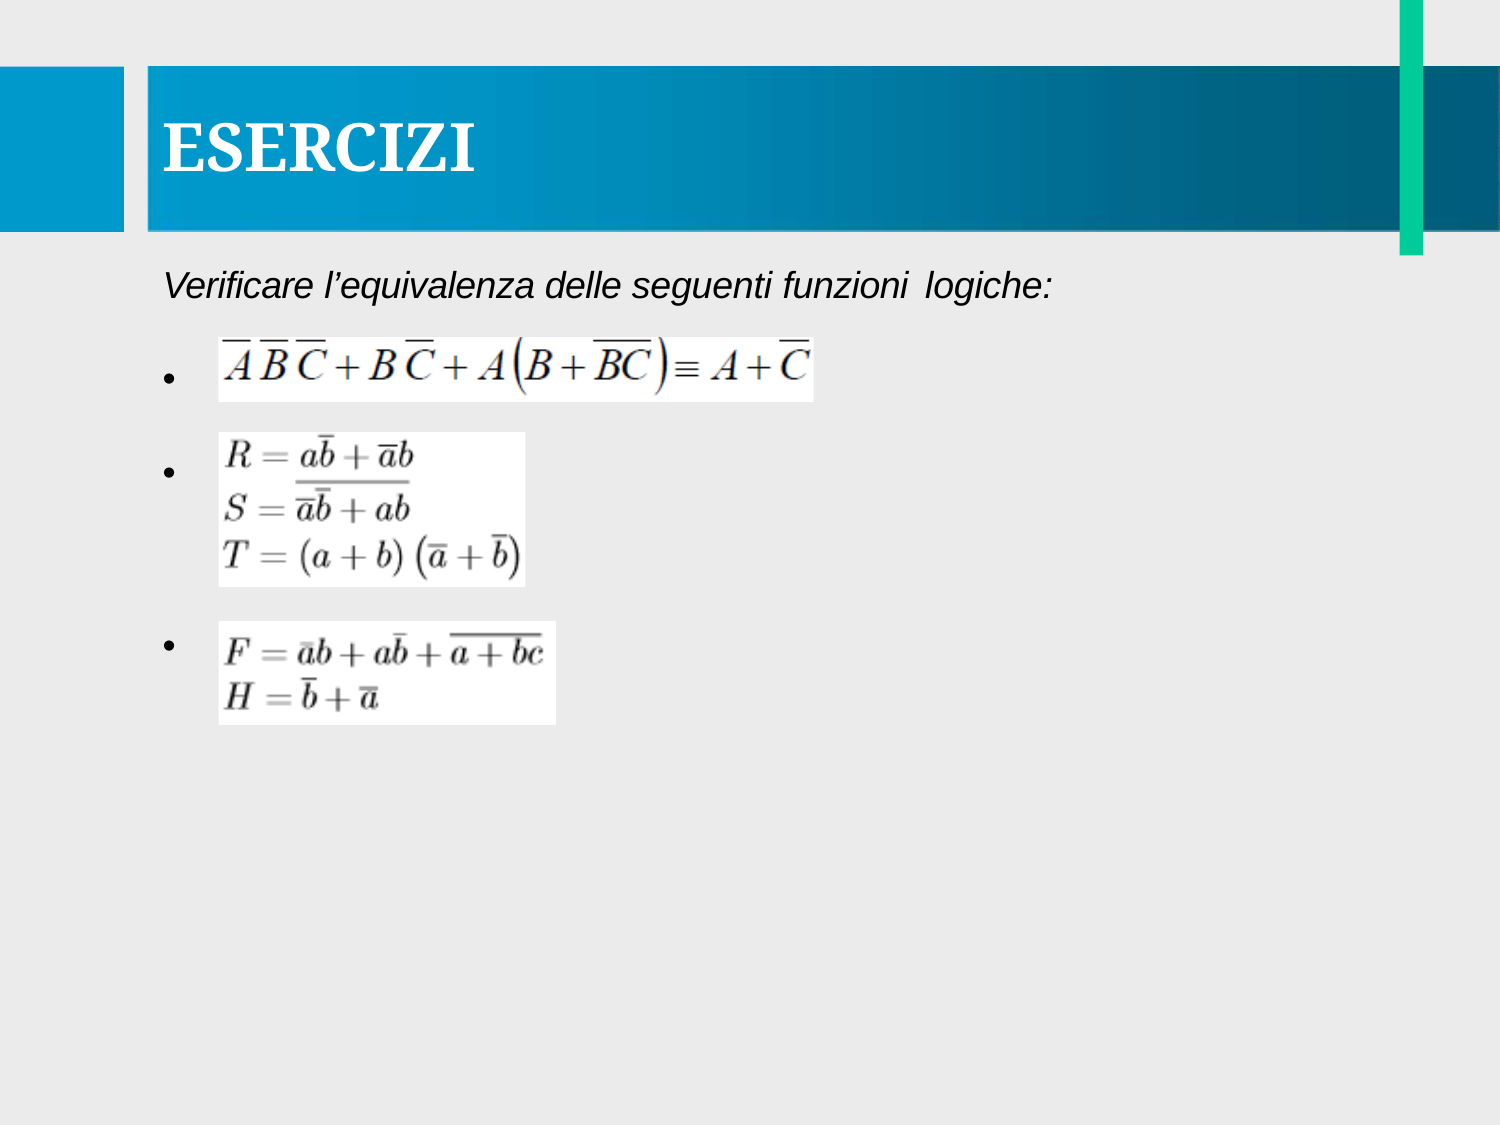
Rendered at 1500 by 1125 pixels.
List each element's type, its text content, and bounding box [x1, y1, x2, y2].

text_box Verificare l’equivalenza delle seguenti funzioni logiche: • • [160, 259, 1063, 493]
text_box [218, 621, 556, 725]
text_box [218, 432, 526, 587]
text_box [1424, 66, 1500, 232]
text_box [147, 66, 1399, 232]
text_box [0, 66, 124, 232]
title ESERCIZI [160, 102, 511, 259]
text_box [1399, 0, 1424, 256]
text_box • [160, 619, 178, 667]
